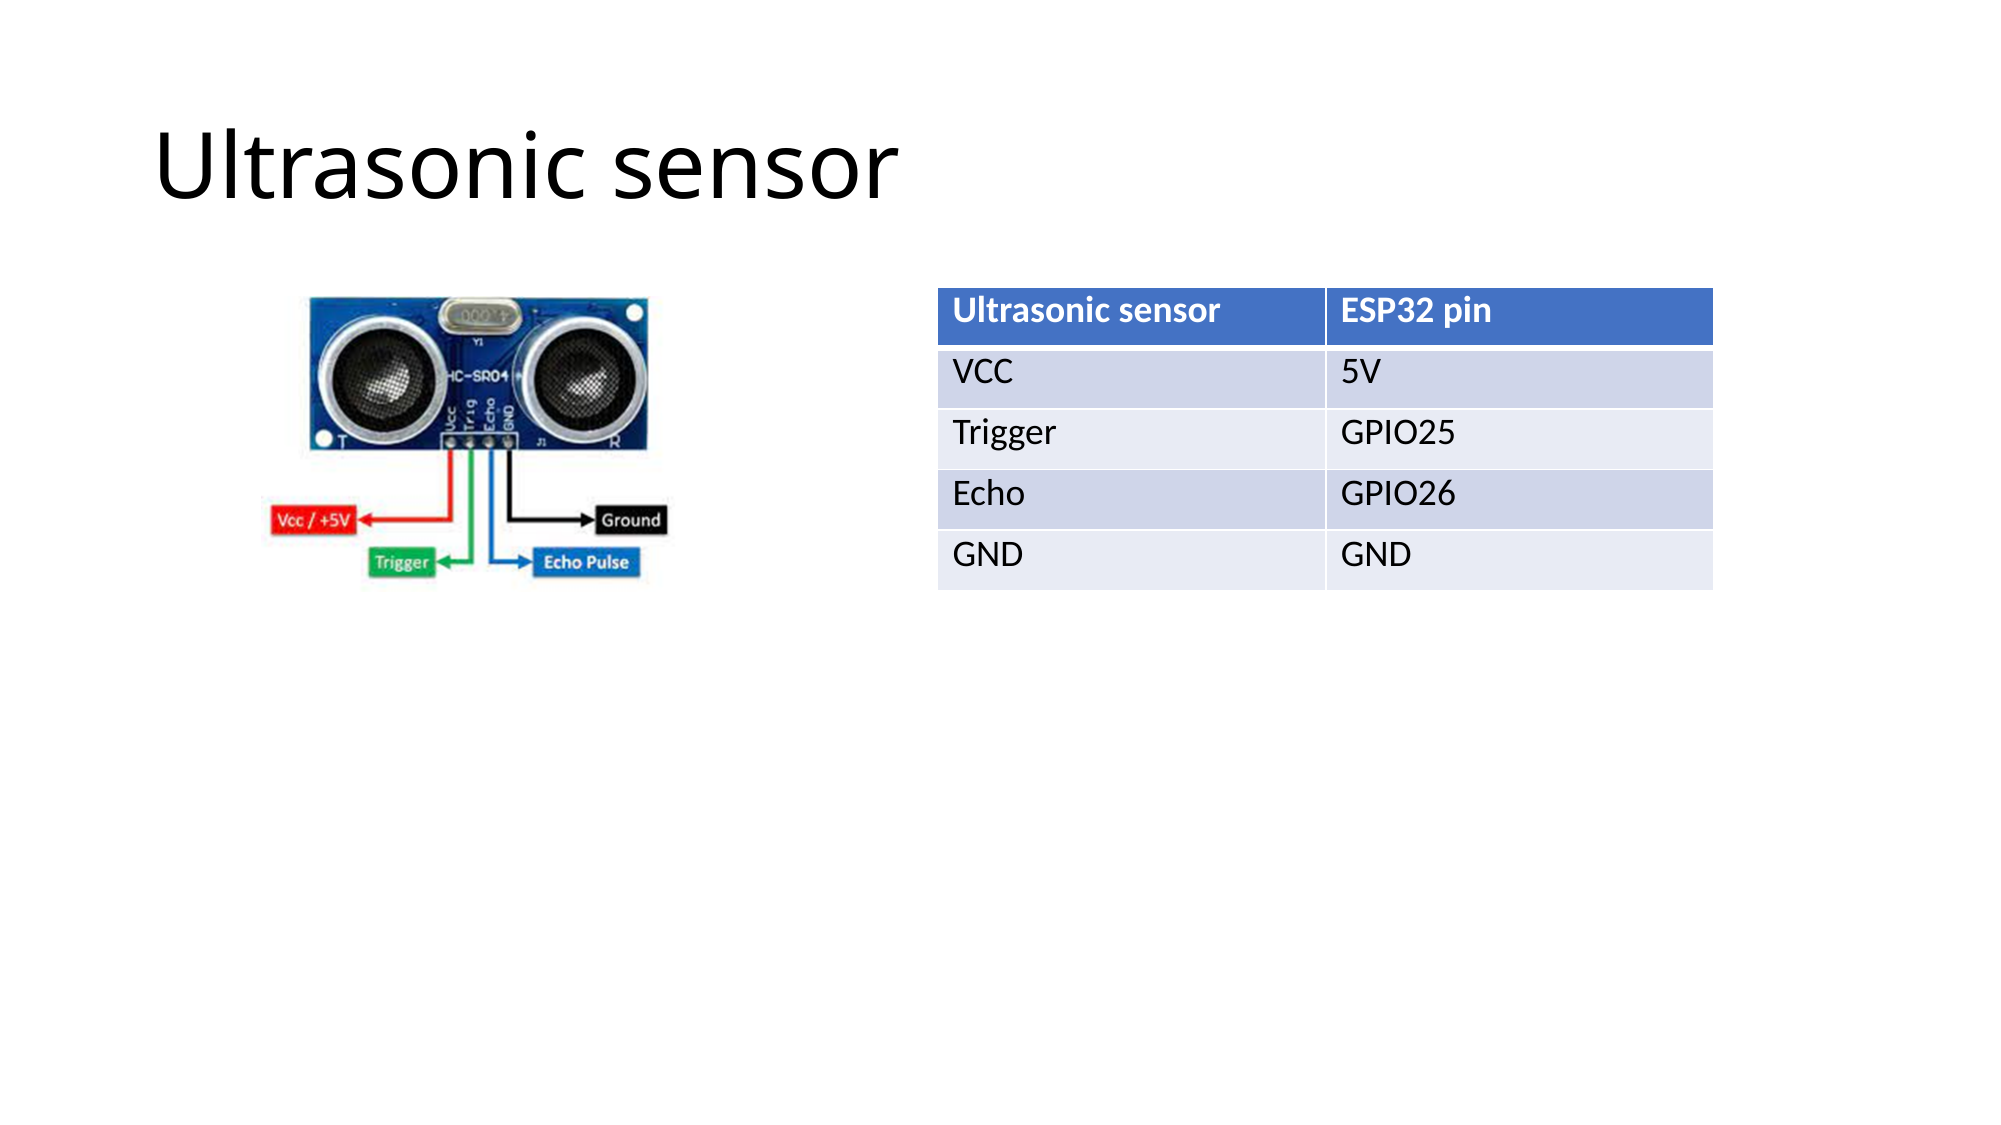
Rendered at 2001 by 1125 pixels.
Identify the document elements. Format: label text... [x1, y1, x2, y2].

table_cell Trigger [938, 410, 1325, 469]
table_cell GND [938, 531, 1325, 590]
table_header ESP32 pin [1327, 288, 1713, 345]
table_cell VCC [938, 351, 1325, 408]
table_cell GPIO25 [1327, 410, 1713, 469]
table_cell GND [1327, 531, 1713, 590]
table_cell 5V [1327, 351, 1713, 408]
picture [261, 296, 678, 592]
table_cell Echo [938, 470, 1325, 529]
title Ultrasonic sensor [137, 59, 1863, 278]
table_header Ultrasonic sensor [938, 288, 1325, 345]
table_cell GPIO26 [1327, 470, 1713, 529]
